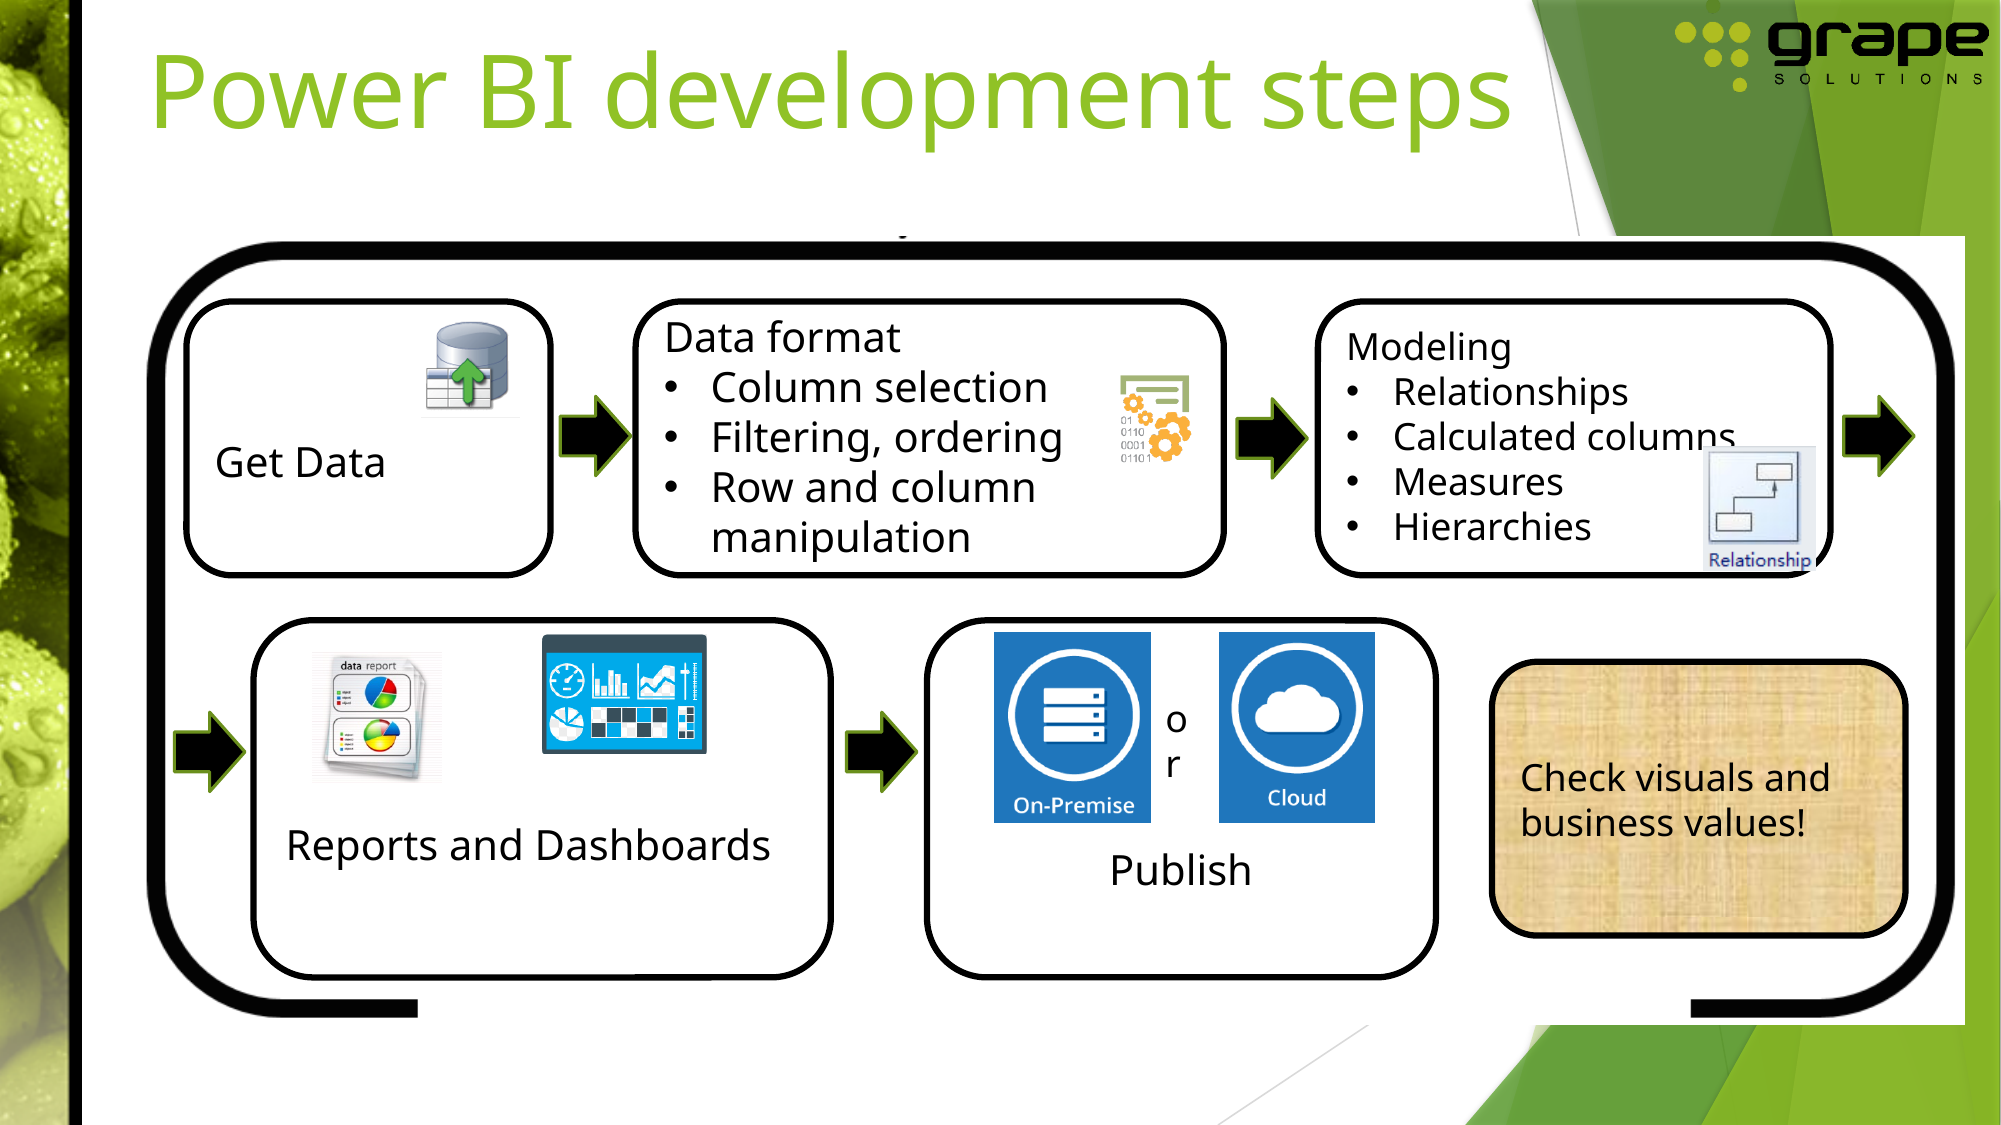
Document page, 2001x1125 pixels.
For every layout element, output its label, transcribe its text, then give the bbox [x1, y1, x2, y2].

picture [1674, 0, 2000, 93]
title Power BI development steps [131, 19, 1857, 237]
picture [0, 0, 82, 1125]
picture [136, 235, 1965, 1026]
